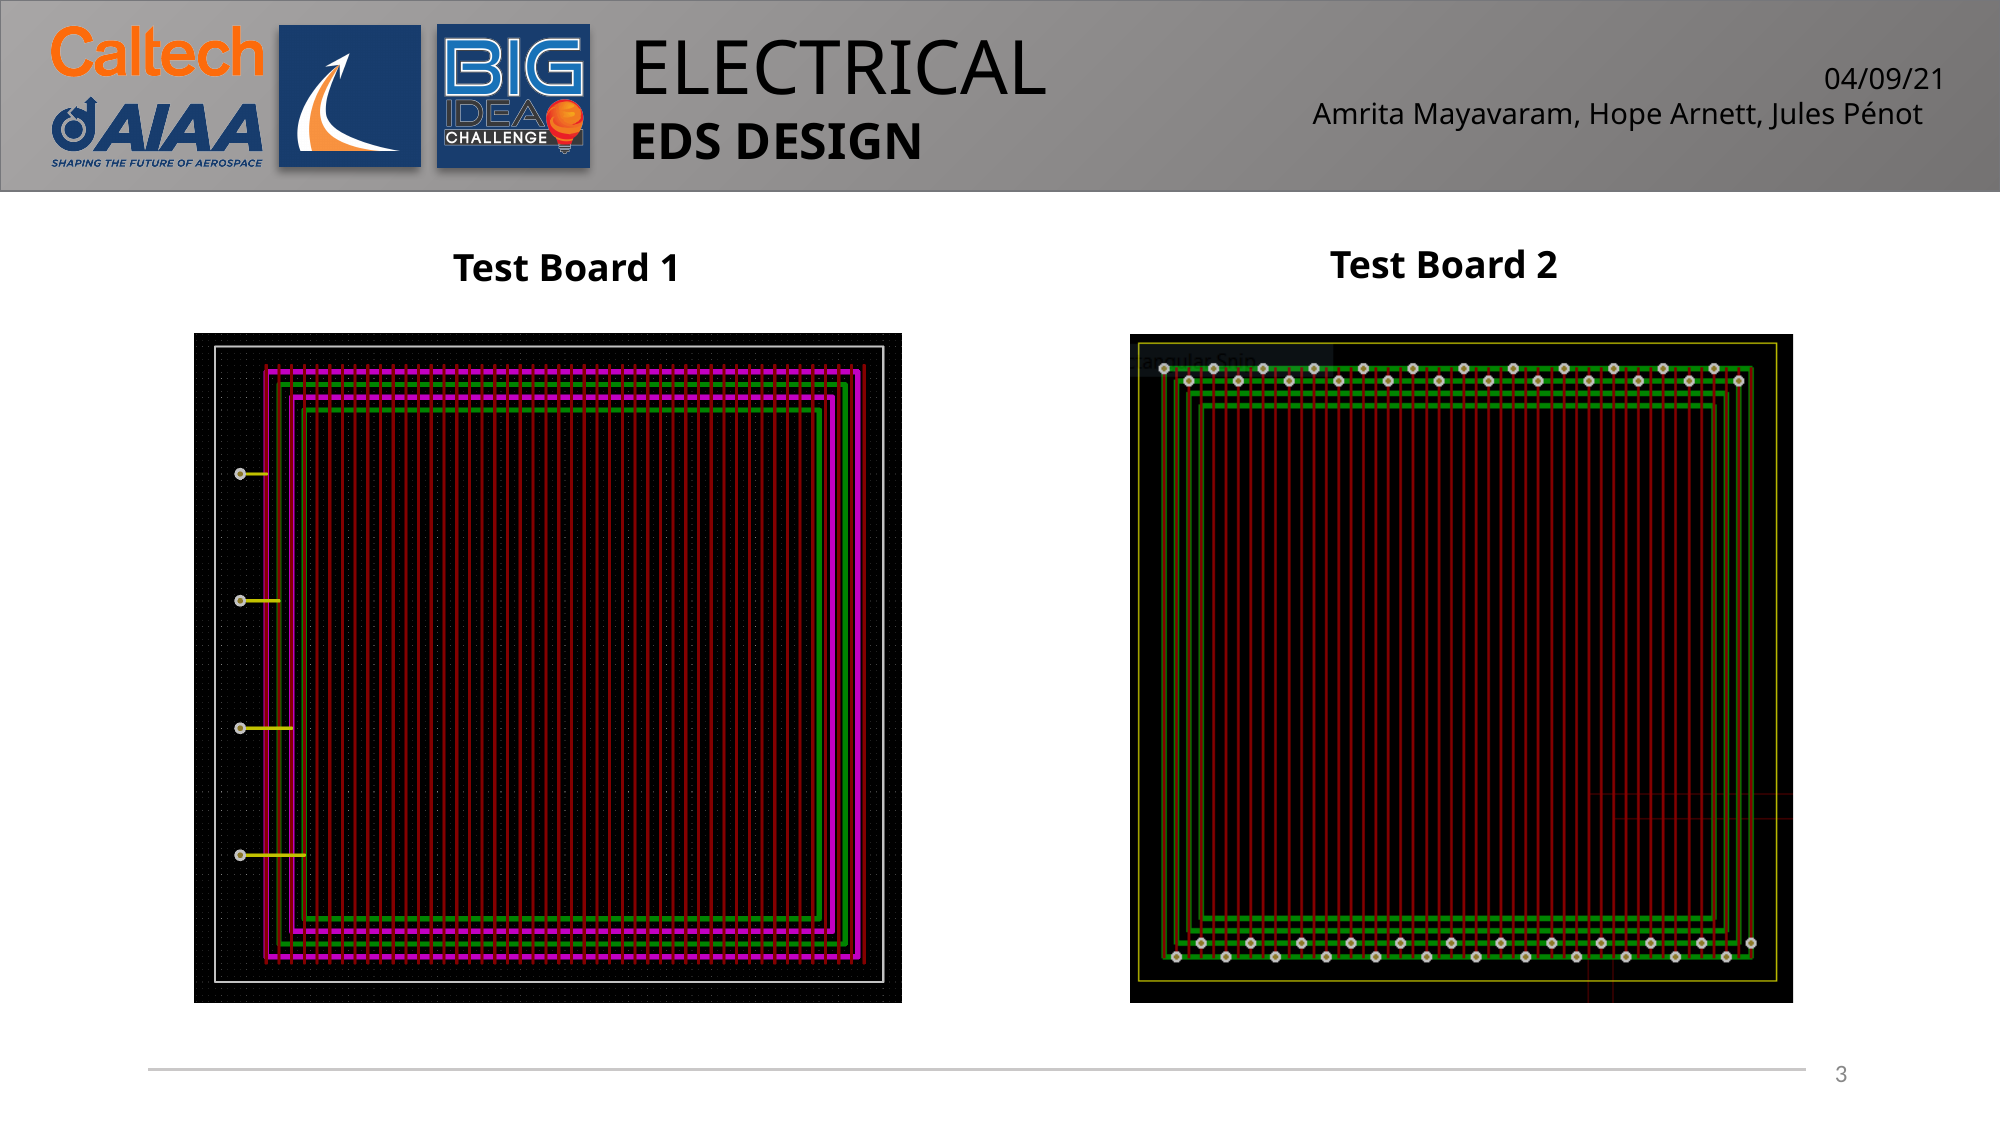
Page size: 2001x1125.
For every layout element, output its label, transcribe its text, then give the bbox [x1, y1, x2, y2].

picture [194, 332, 902, 1003]
text_box ELECTRICAL EDS DESIGN [614, 12, 1370, 178]
text_box Test Board 2 [1314, 233, 1579, 294]
picture [1129, 334, 1794, 1003]
text_box 04/09/21 Amrita Mayavaram, Hope Arnett, Jules Pénot [1233, 52, 1962, 138]
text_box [50, 25, 590, 167]
text_box [0, 0, 2000, 192]
text_box Test Board 1 [438, 236, 702, 297]
slide_number ‹#› [1412, 1042, 1863, 1103]
